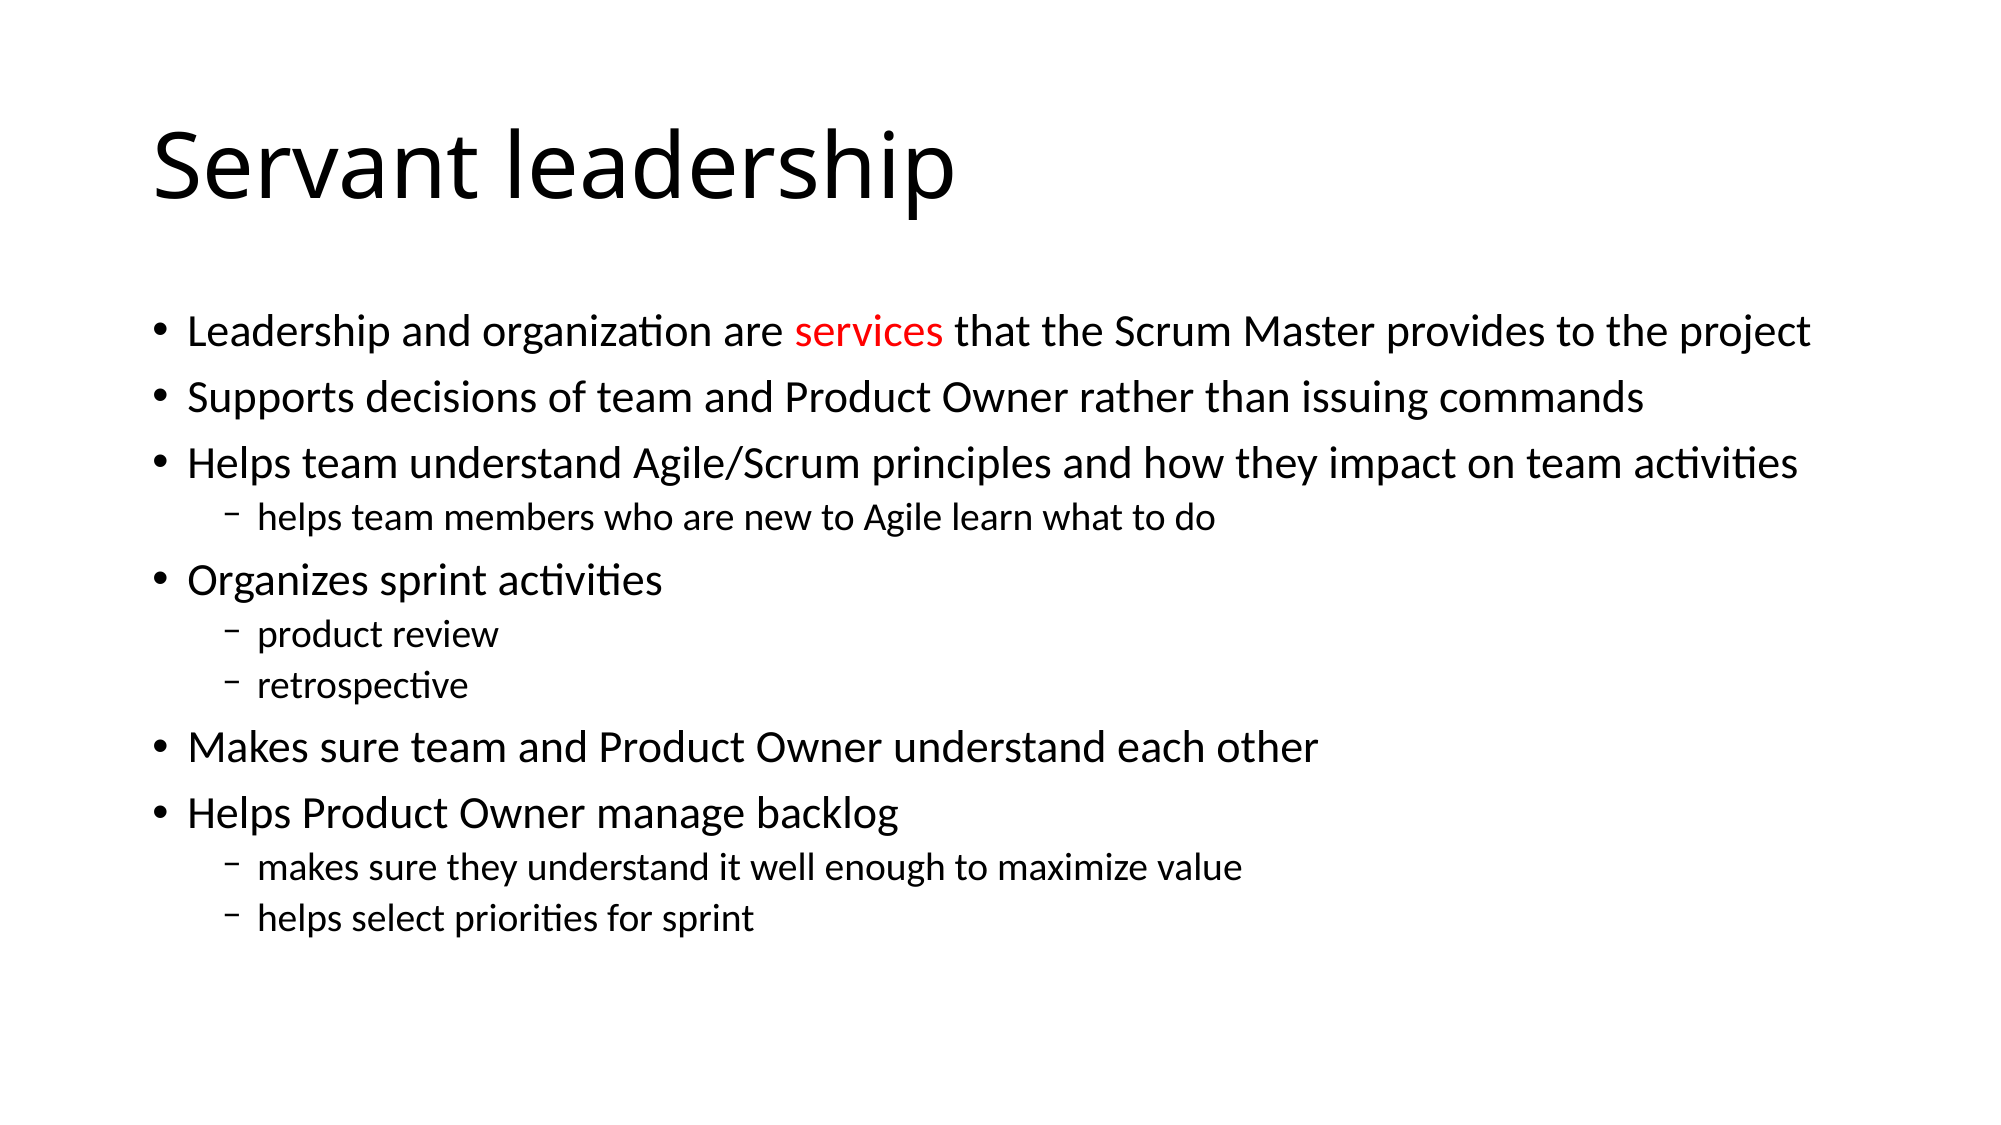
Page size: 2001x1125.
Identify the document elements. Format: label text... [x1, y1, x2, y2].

title Servant leadership [137, 59, 1863, 278]
list Leadership and organization are services that the Scrum Master provides to the project Supports decisions of team and Product Owner rather than issuing commands Helps team understand Agile/Scrum principles and how they impact on team activities helps team members who are new to Agile learn what to do Organizes sprint activities product review retrospective Makes sure team and Product Owner understand each other Helps Product Owner manage backlog makes sure they understand it well enough to maximize value helps select priorities for sprint [137, 299, 1863, 1014]
